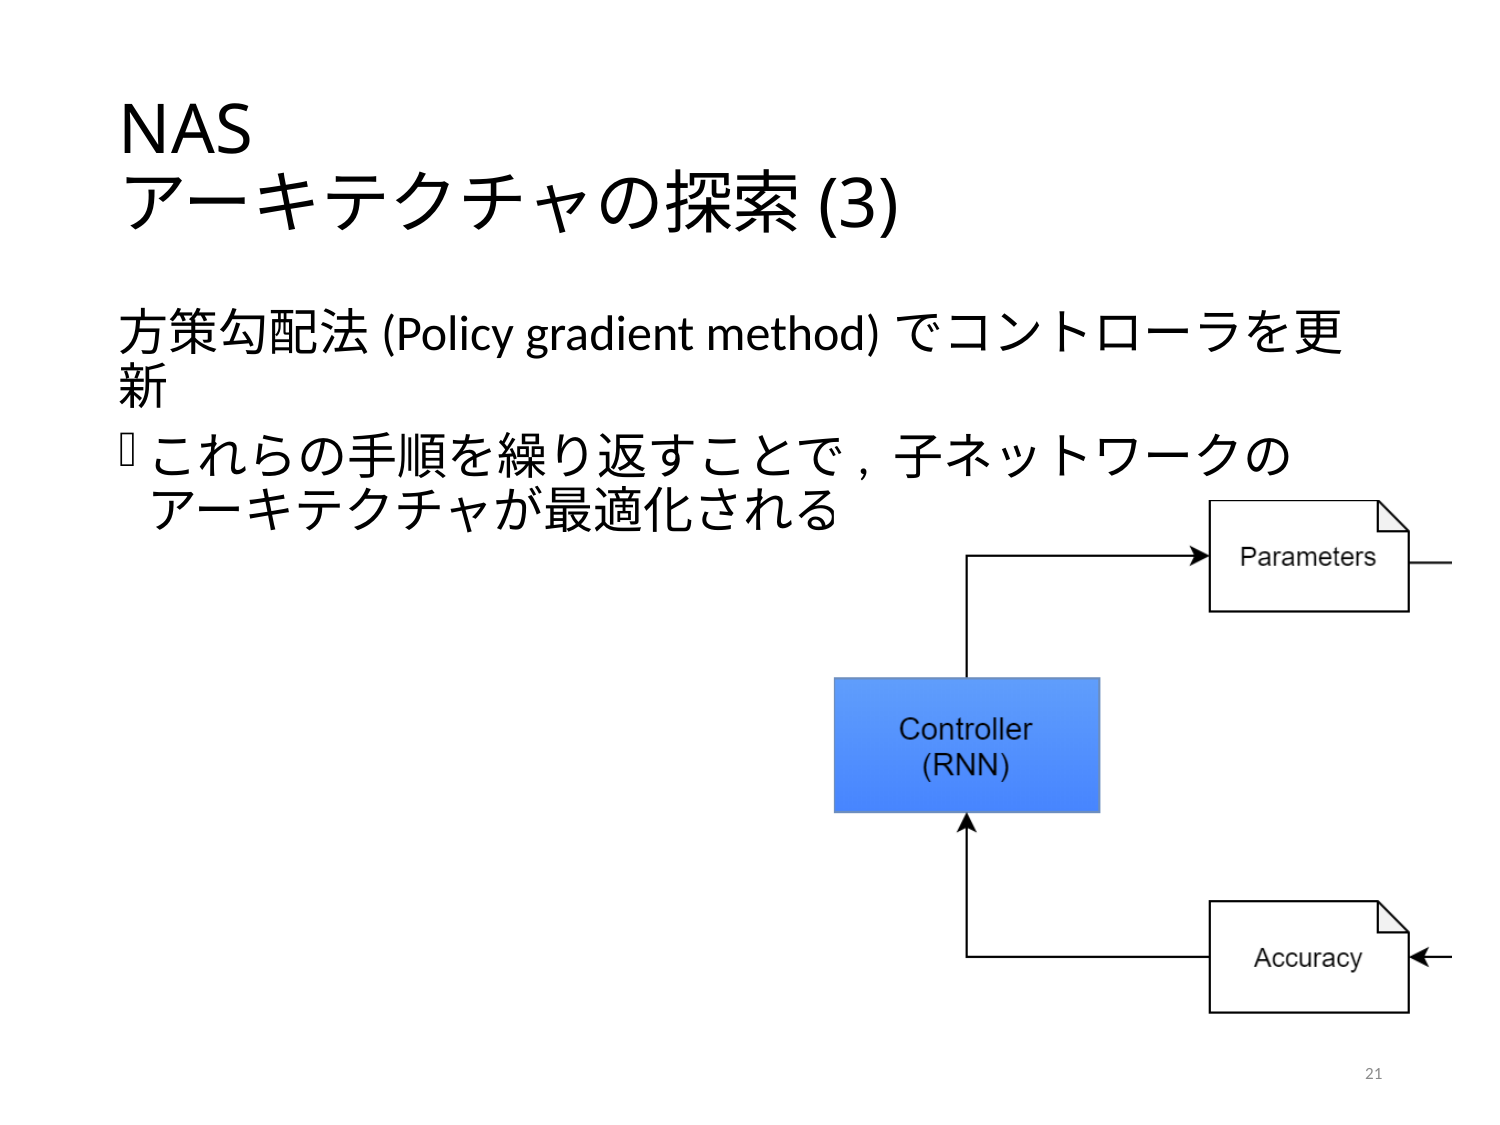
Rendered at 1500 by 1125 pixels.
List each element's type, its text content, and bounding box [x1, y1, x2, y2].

slide_number 21 [1060, 1042, 1398, 1103]
list 方策勾配法(Policy gradient method)でコントローラを更新 これらの手順を繰り返すことで, 子ネットワークのアーキテクチャが最適化される. [103, 299, 1398, 1014]
title NAS アーキテクチャの探索(3) [103, 60, 1398, 278]
picture [833, 499, 1452, 1014]
